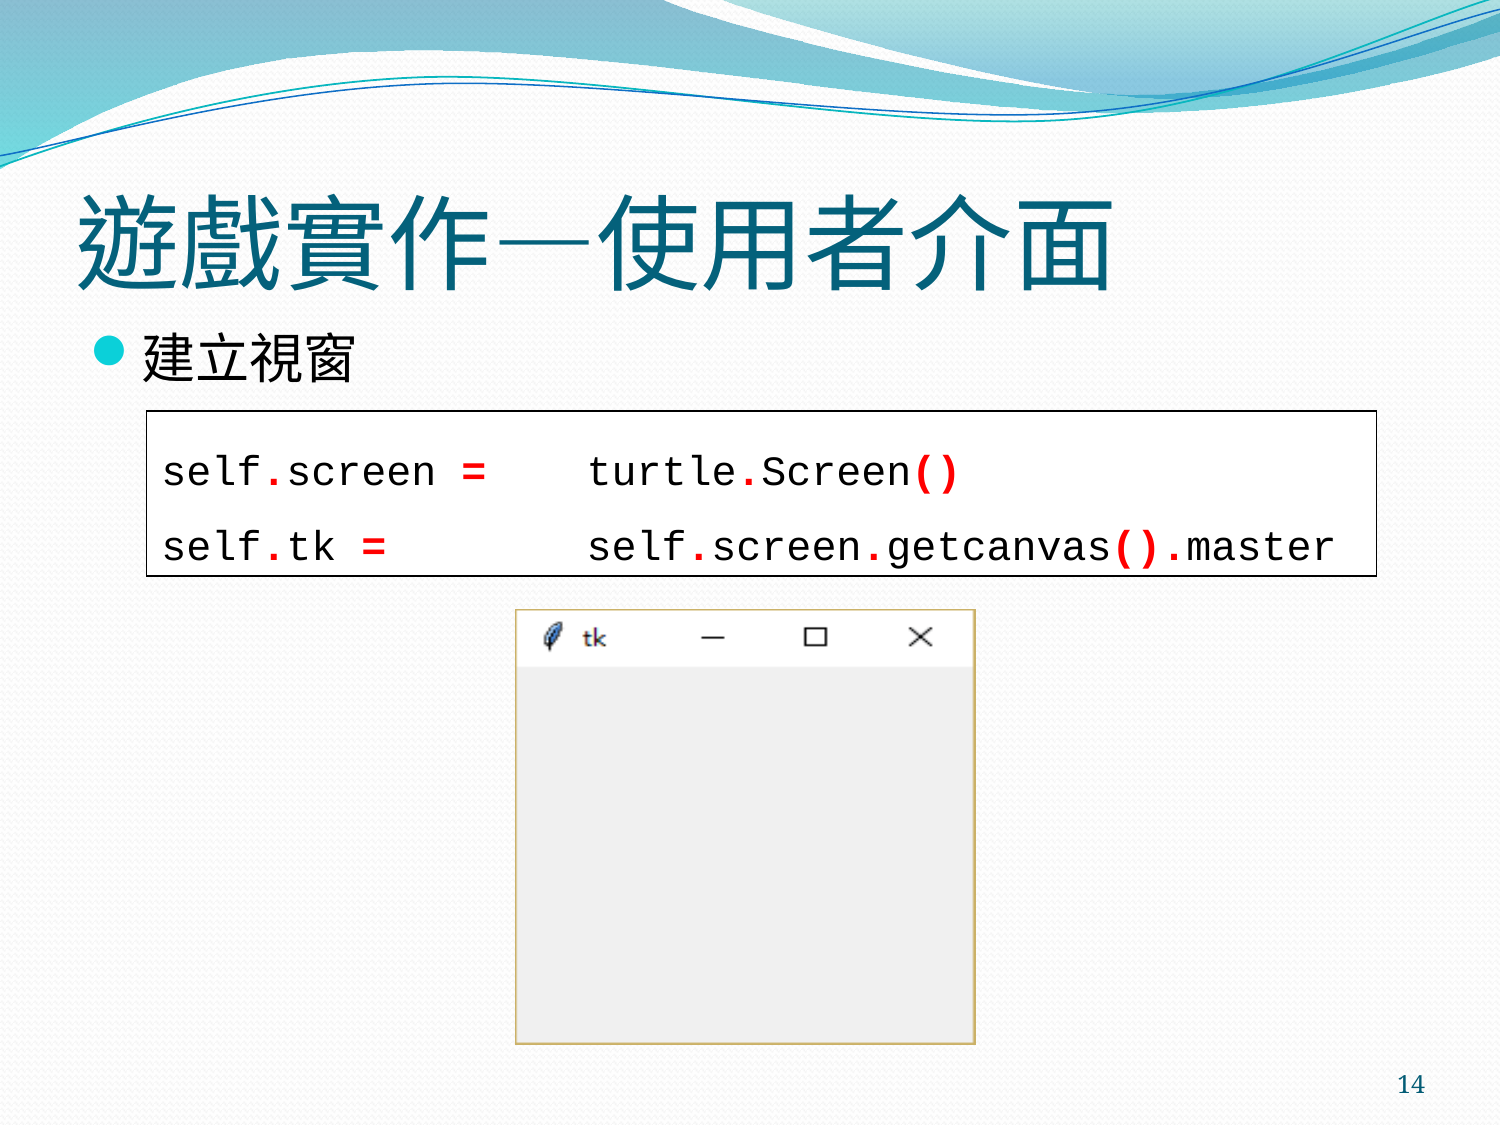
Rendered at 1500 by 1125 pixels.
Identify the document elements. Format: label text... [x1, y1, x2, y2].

slide_number 30 [508, 610, 515, 1038]
slide_number 14 [1299, 1042, 1425, 1103]
slide_number 30 [976, 612, 981, 1038]
title 遊戲實作—使用者介面 [75, 115, 1425, 303]
text_box self.screen = turtle.Screen() self.tk = self.screen.getcanvas().master [146, 410, 1377, 576]
list 建立視窗 [75, 317, 1425, 1038]
picture [515, 609, 976, 1046]
